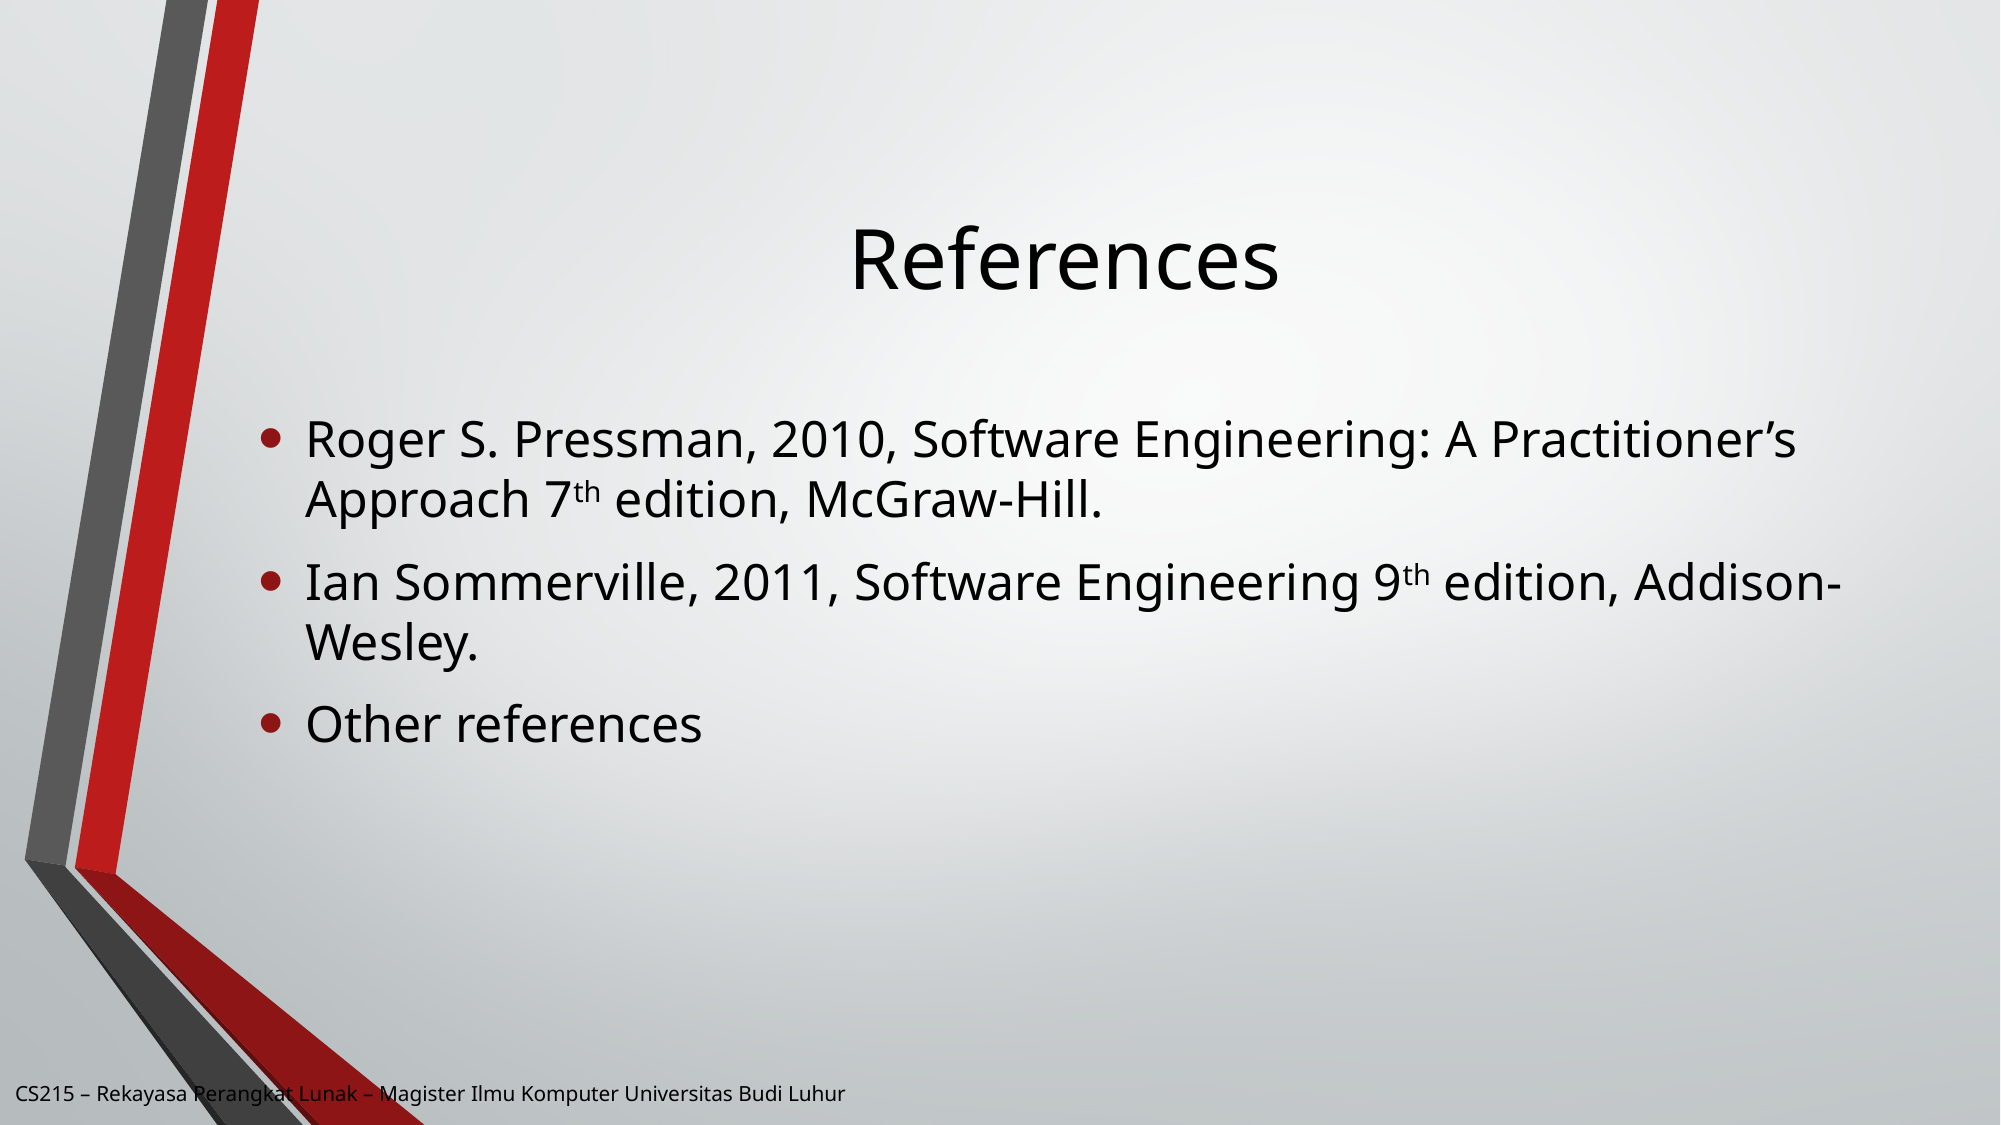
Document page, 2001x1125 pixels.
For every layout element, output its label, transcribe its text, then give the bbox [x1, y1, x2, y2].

title References [243, 112, 1887, 399]
list Roger S. Pressman, 2010, Software Engineering: A Practitioner’s Approach 7th edition, McGraw-Hill. Ian Sommerville, 2011, Software Engineering 9th edition, Addison-Wesley. Other references [243, 399, 1887, 984]
footer CS215 – Rekayasa Perangkat Lunak – Magister Ilmu Komputer Universitas Budi Luhur [0, 1064, 1163, 1125]
